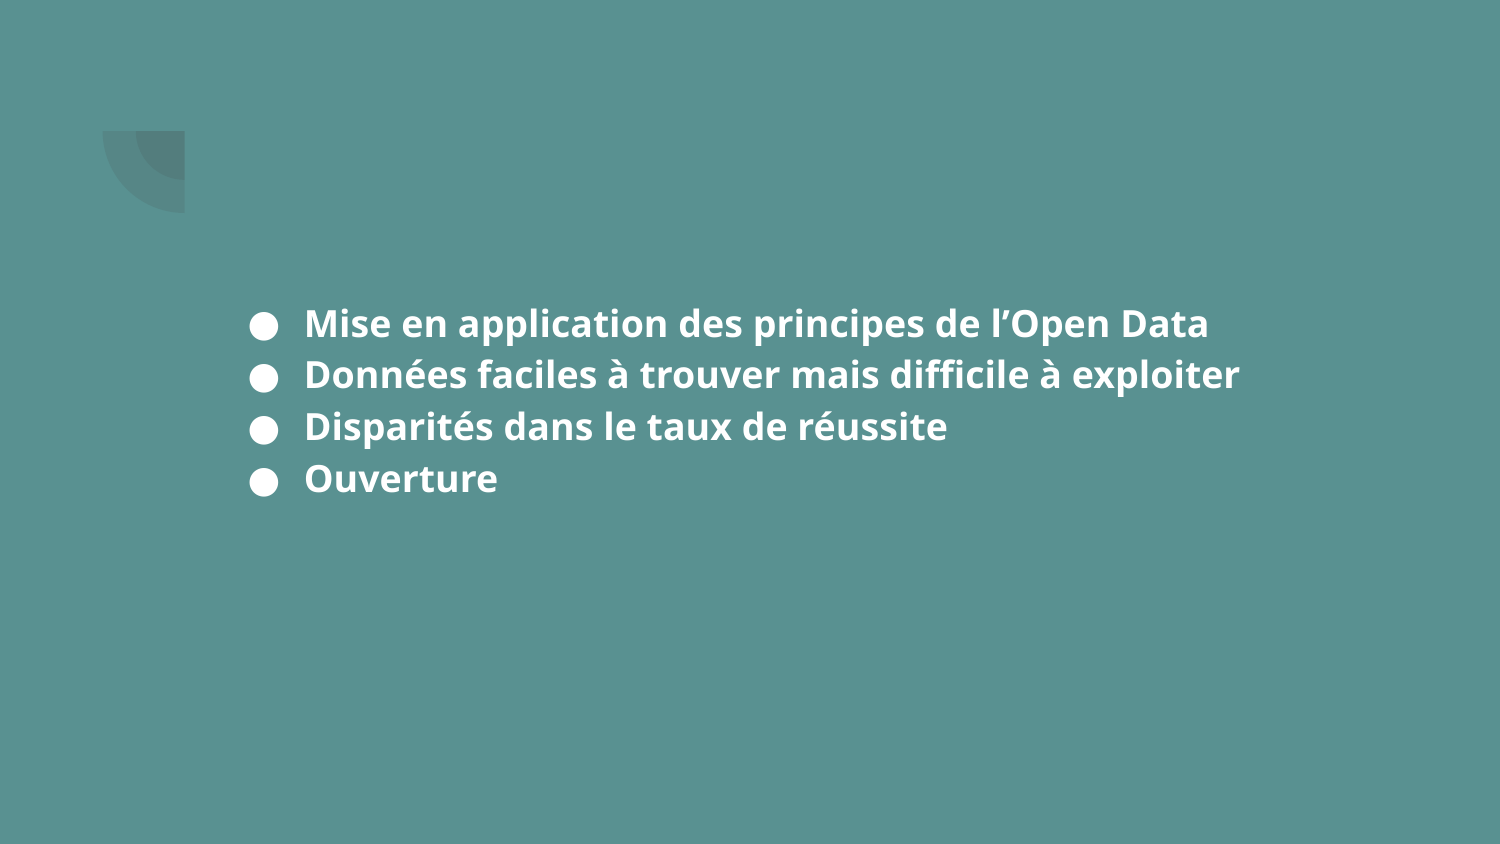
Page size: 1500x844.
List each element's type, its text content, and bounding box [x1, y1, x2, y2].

list Mise en application des principes de l’Open Data Données faciles à trouver mais difficile à exploiter Disparités dans le taux de réussite Ouverture [213, 199, 1368, 744]
